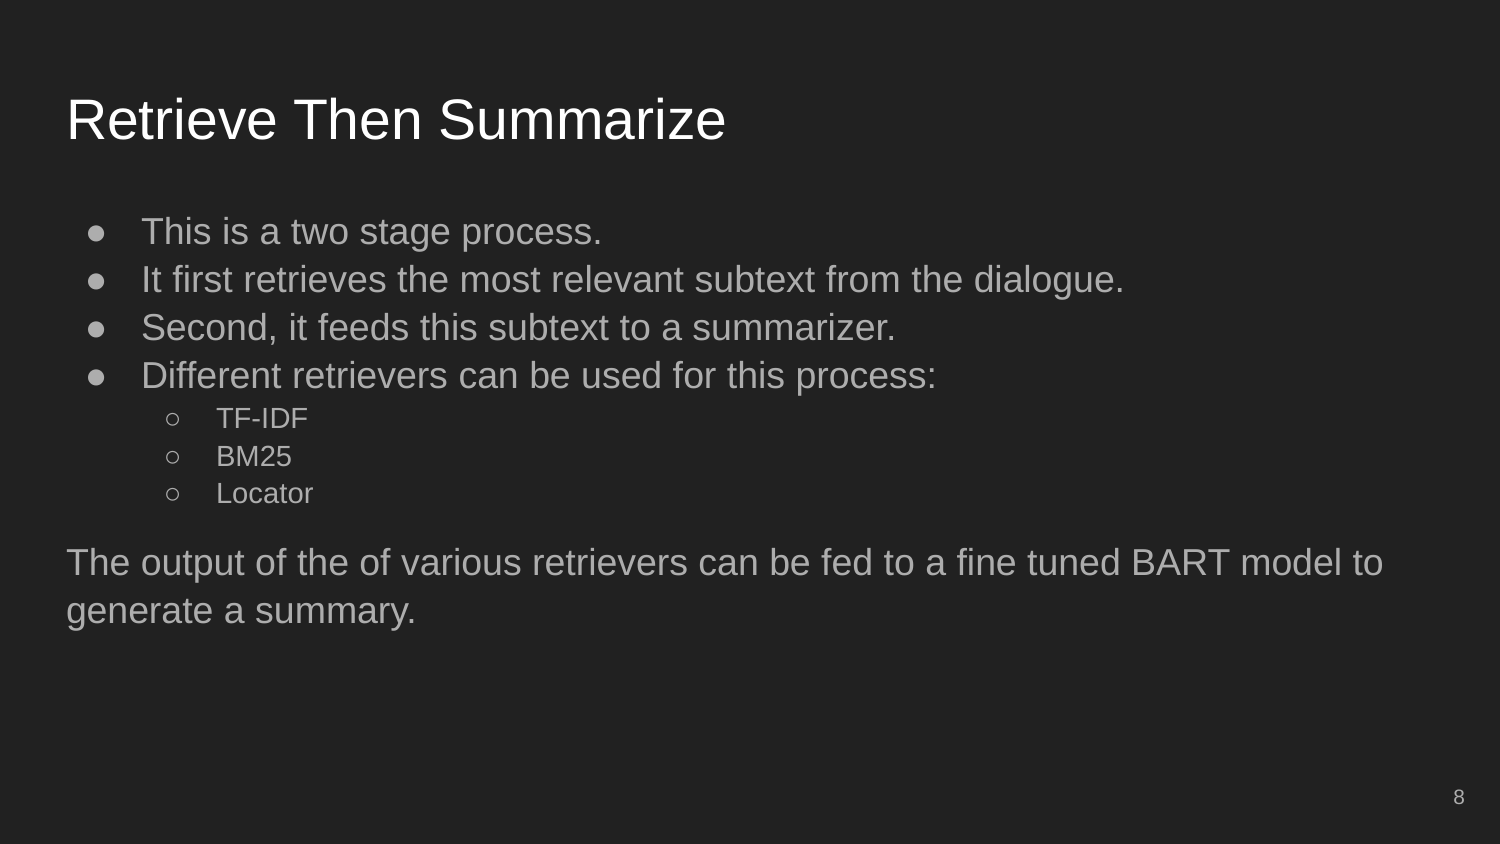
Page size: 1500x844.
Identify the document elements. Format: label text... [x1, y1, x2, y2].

title Retrieve Then Summarize [51, 72, 1449, 167]
slide_number ‹#› [1389, 764, 1480, 830]
list This is a two stage process. It first retrieves the most relevant subtext from the dialogue. Second, it feeds this subtext to a summarizer. Different retrievers can be used for this process: TF-IDF BM25 Locator The output of the of various retrievers can be fed to a fine tuned BART model to generate a summary. [51, 189, 1449, 750]
